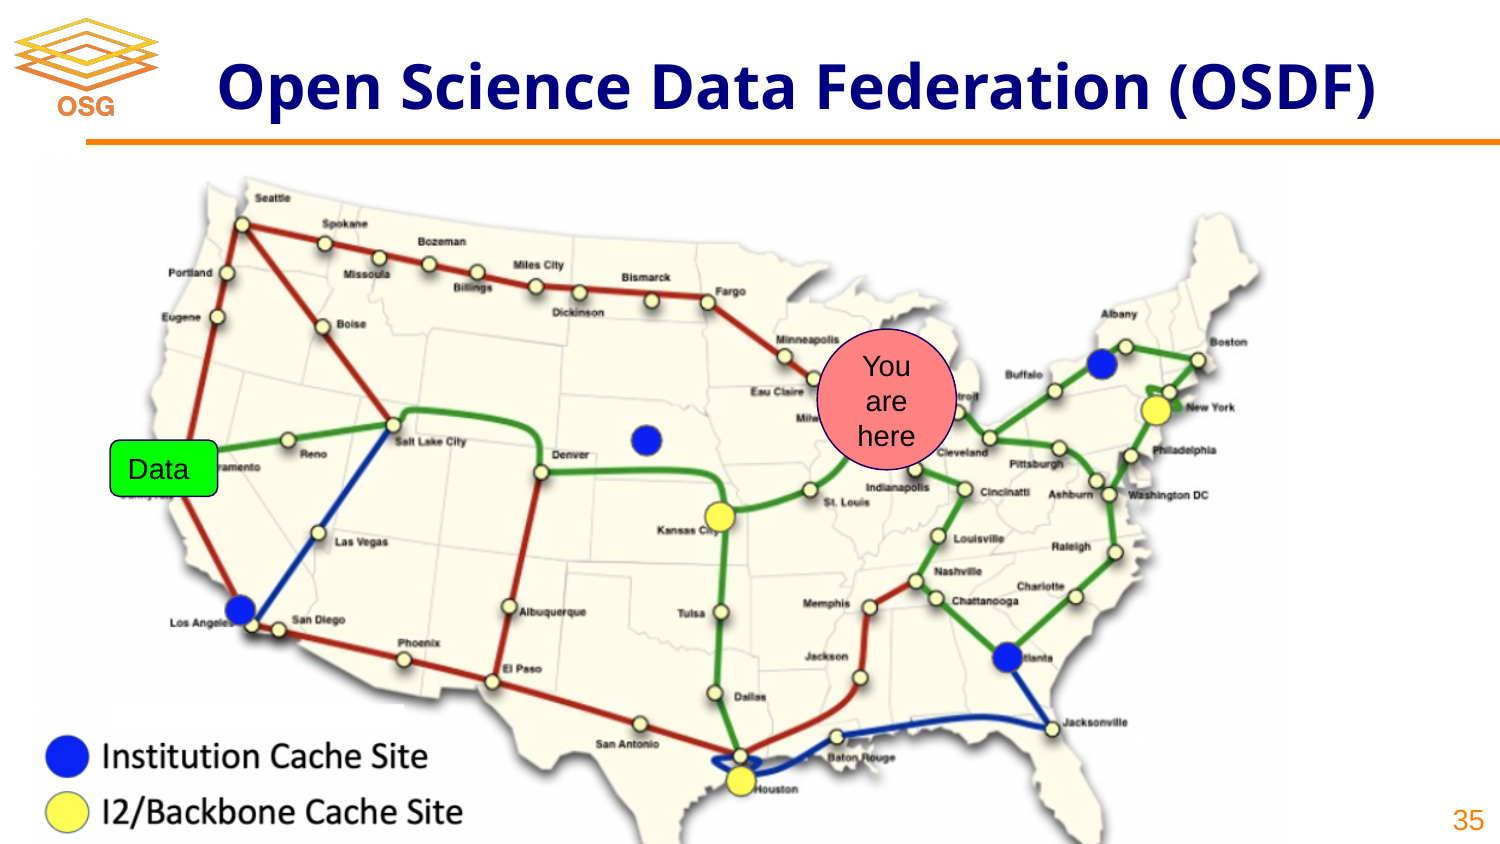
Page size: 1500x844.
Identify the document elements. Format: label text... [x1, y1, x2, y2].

picture [11, 154, 1288, 844]
picture [14, 18, 159, 116]
title Open Science Data Federation (OSDF) [201, 14, 1394, 155]
slide_number 35 [1431, 787, 1500, 844]
